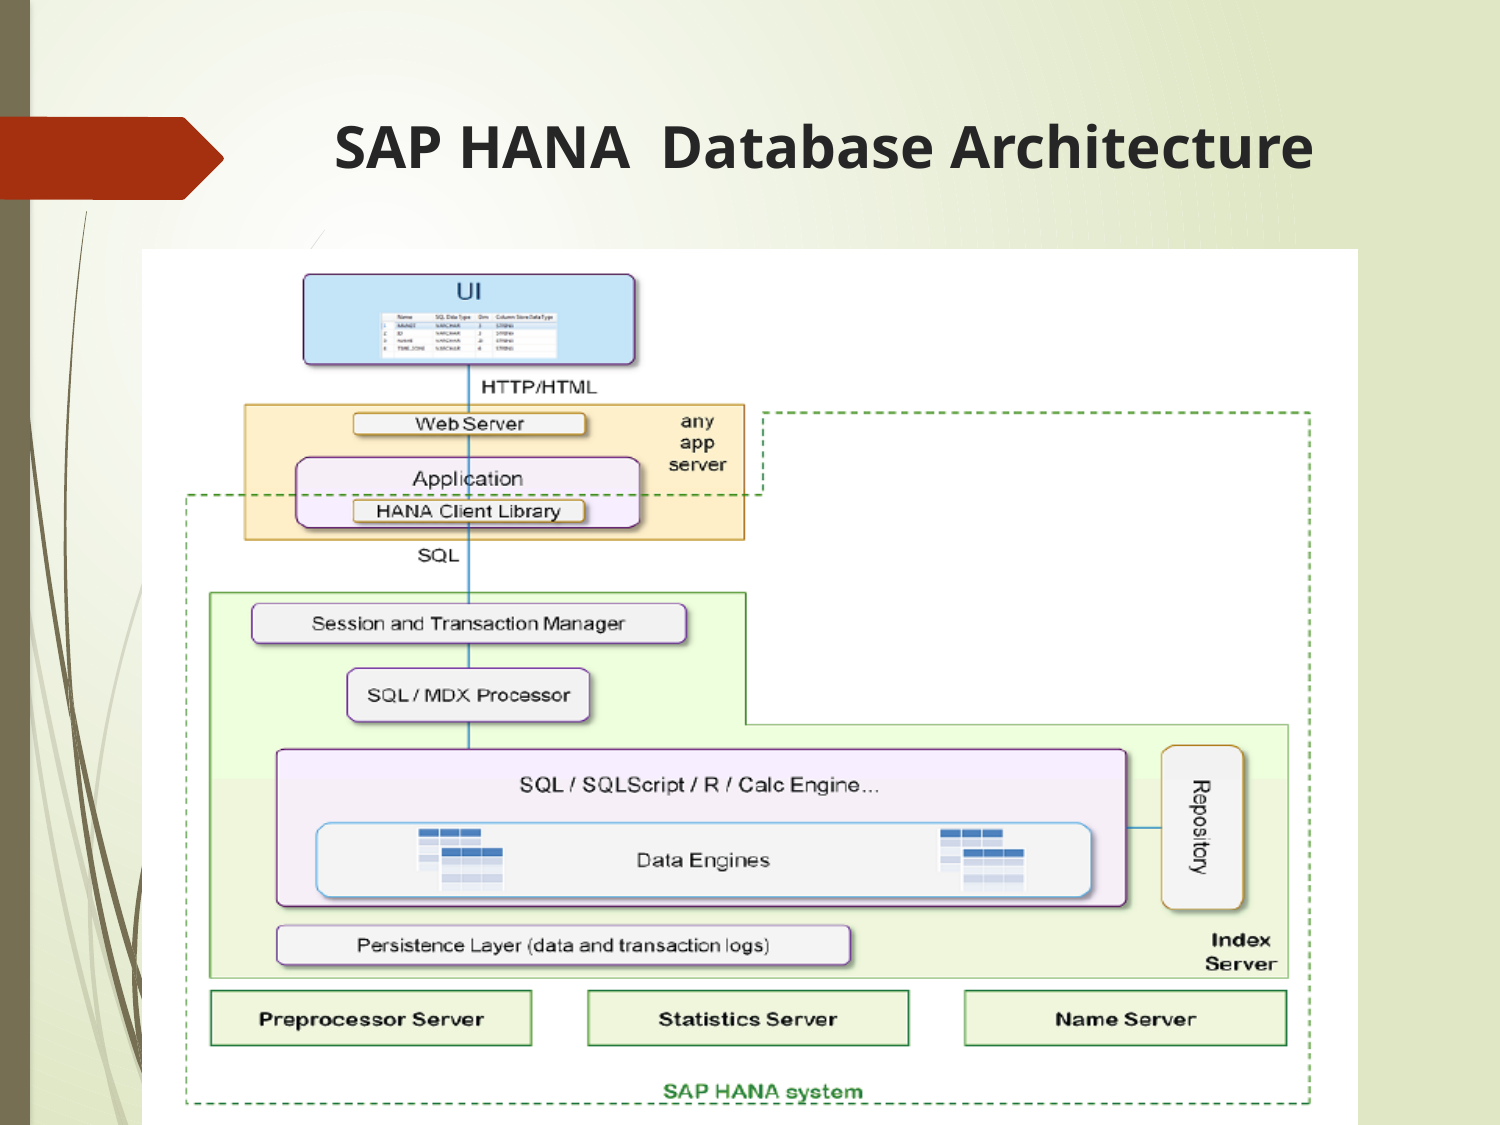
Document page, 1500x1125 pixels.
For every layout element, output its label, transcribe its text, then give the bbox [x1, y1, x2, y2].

picture [141, 249, 1359, 1125]
title SAP HANA Database Architecture [319, 102, 1400, 313]
